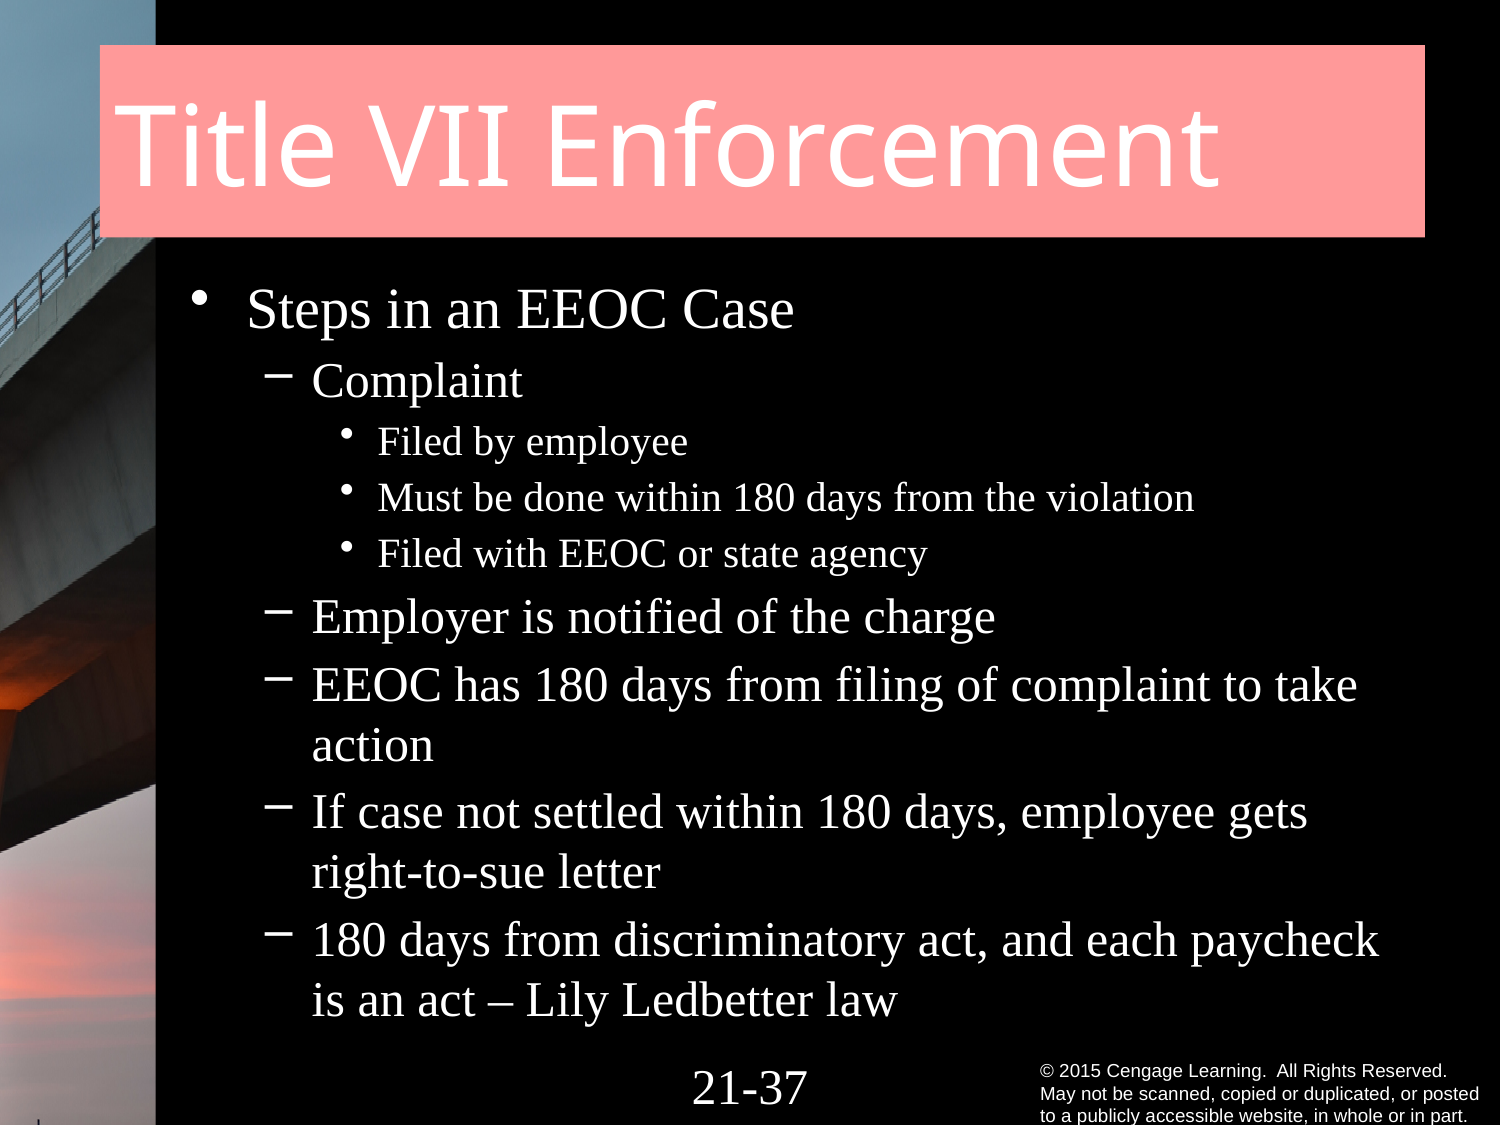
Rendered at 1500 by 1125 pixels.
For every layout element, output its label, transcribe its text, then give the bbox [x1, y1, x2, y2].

title Title VII Enforcement [99, 44, 1426, 238]
slide_number 21-36 [574, 1046, 926, 1125]
list Steps in an EEOC Case Complaint Filed by employee Must be done within 180 days from the violation Filed with EEOC or state agency Employer is notified of the charge EEOC has 180 days from filing of complaint to take action If case not settled within 180 days, employee gets right-to-sue letter 180 days from discriminatory act, and each paycheck is an act – Lily Ledbetter law [174, 262, 1438, 1025]
picture [0, 0, 155, 1125]
